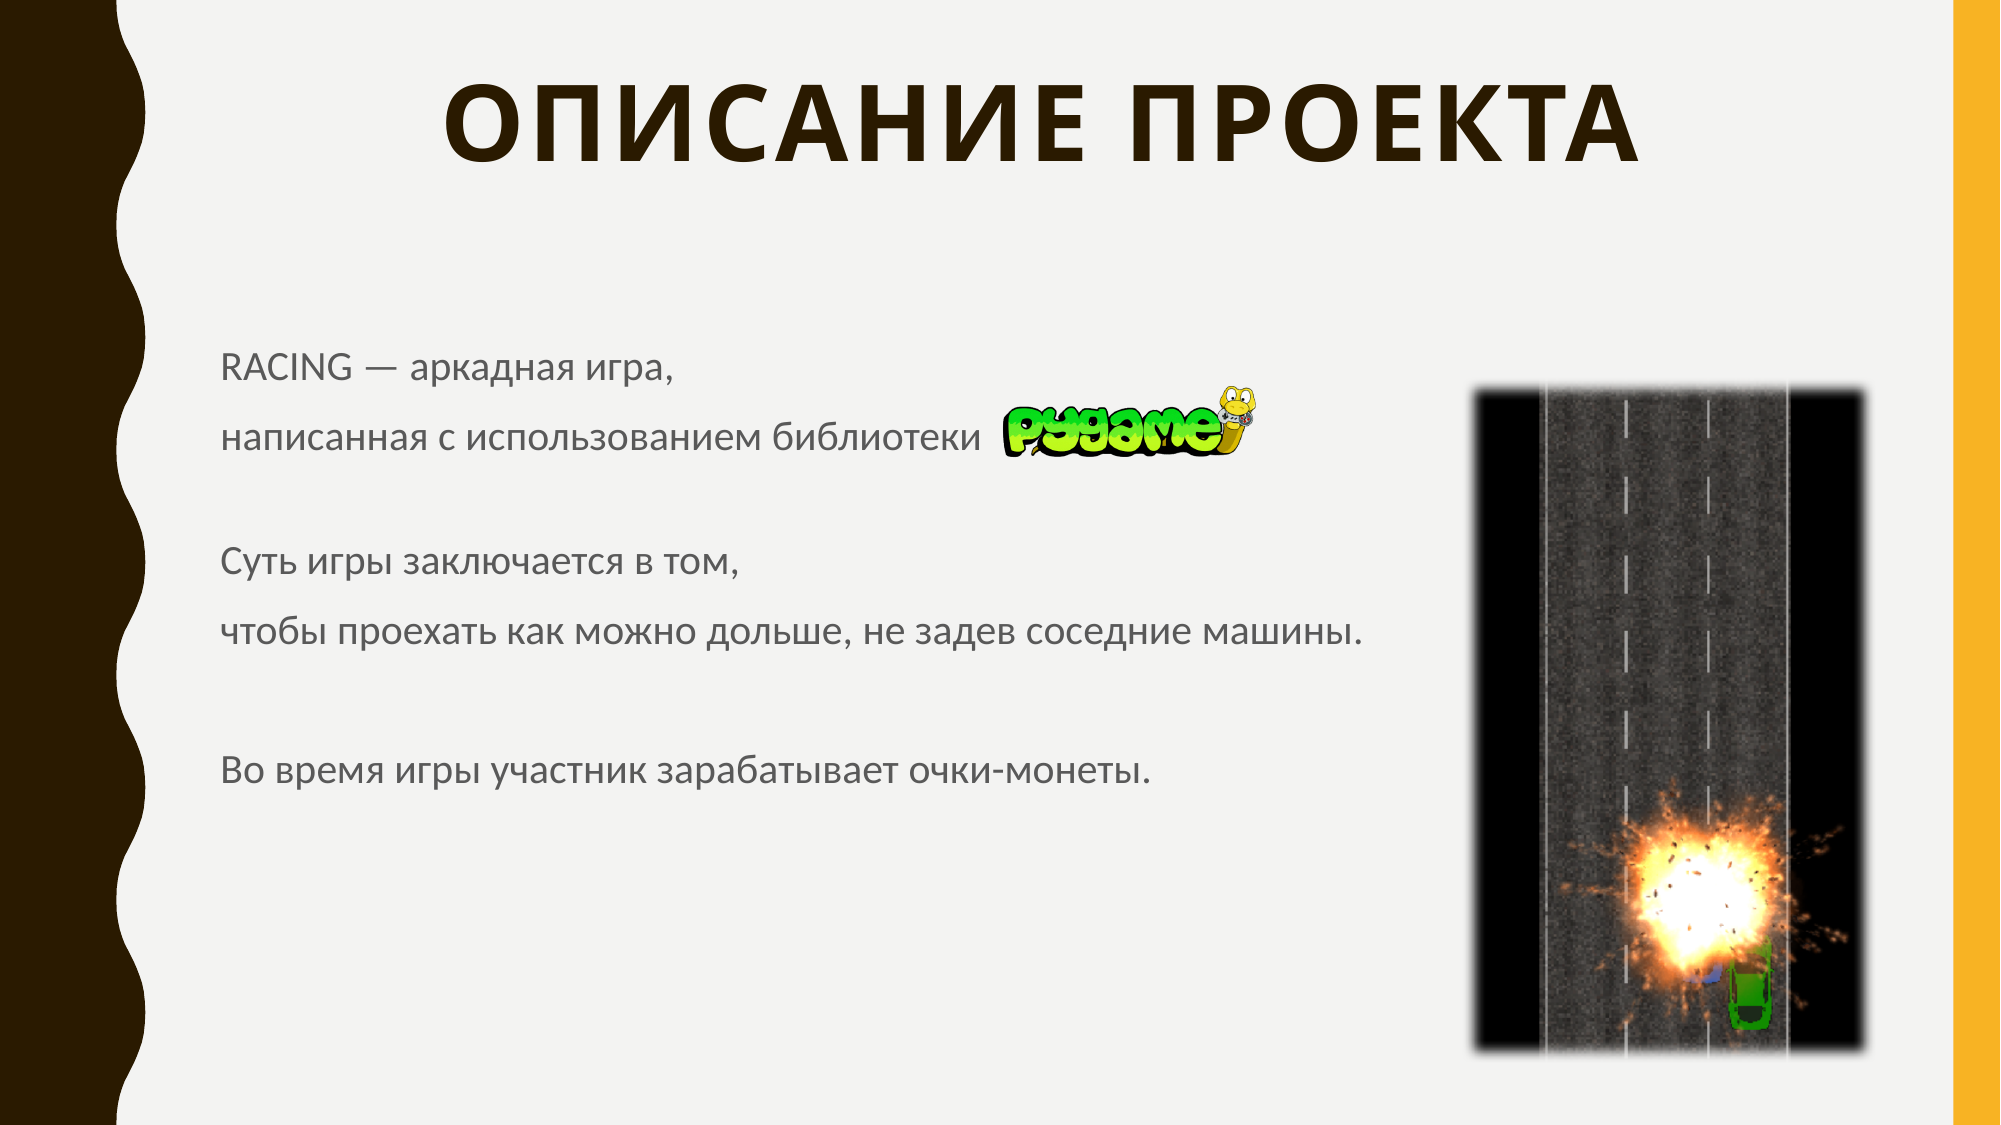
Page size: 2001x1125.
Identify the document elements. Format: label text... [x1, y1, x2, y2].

list RACING — аркадная игра, написанная с использованием библиотеки Суть игры заключается в том, чтобы проехать как можно дольше, не задев соседние машины. Во время игры участник зарабатывает очки-монеты. [205, 326, 1875, 965]
picture [958, 307, 1300, 536]
title Описание проекта [205, 62, 1875, 308]
picture [1462, 377, 1875, 1063]
